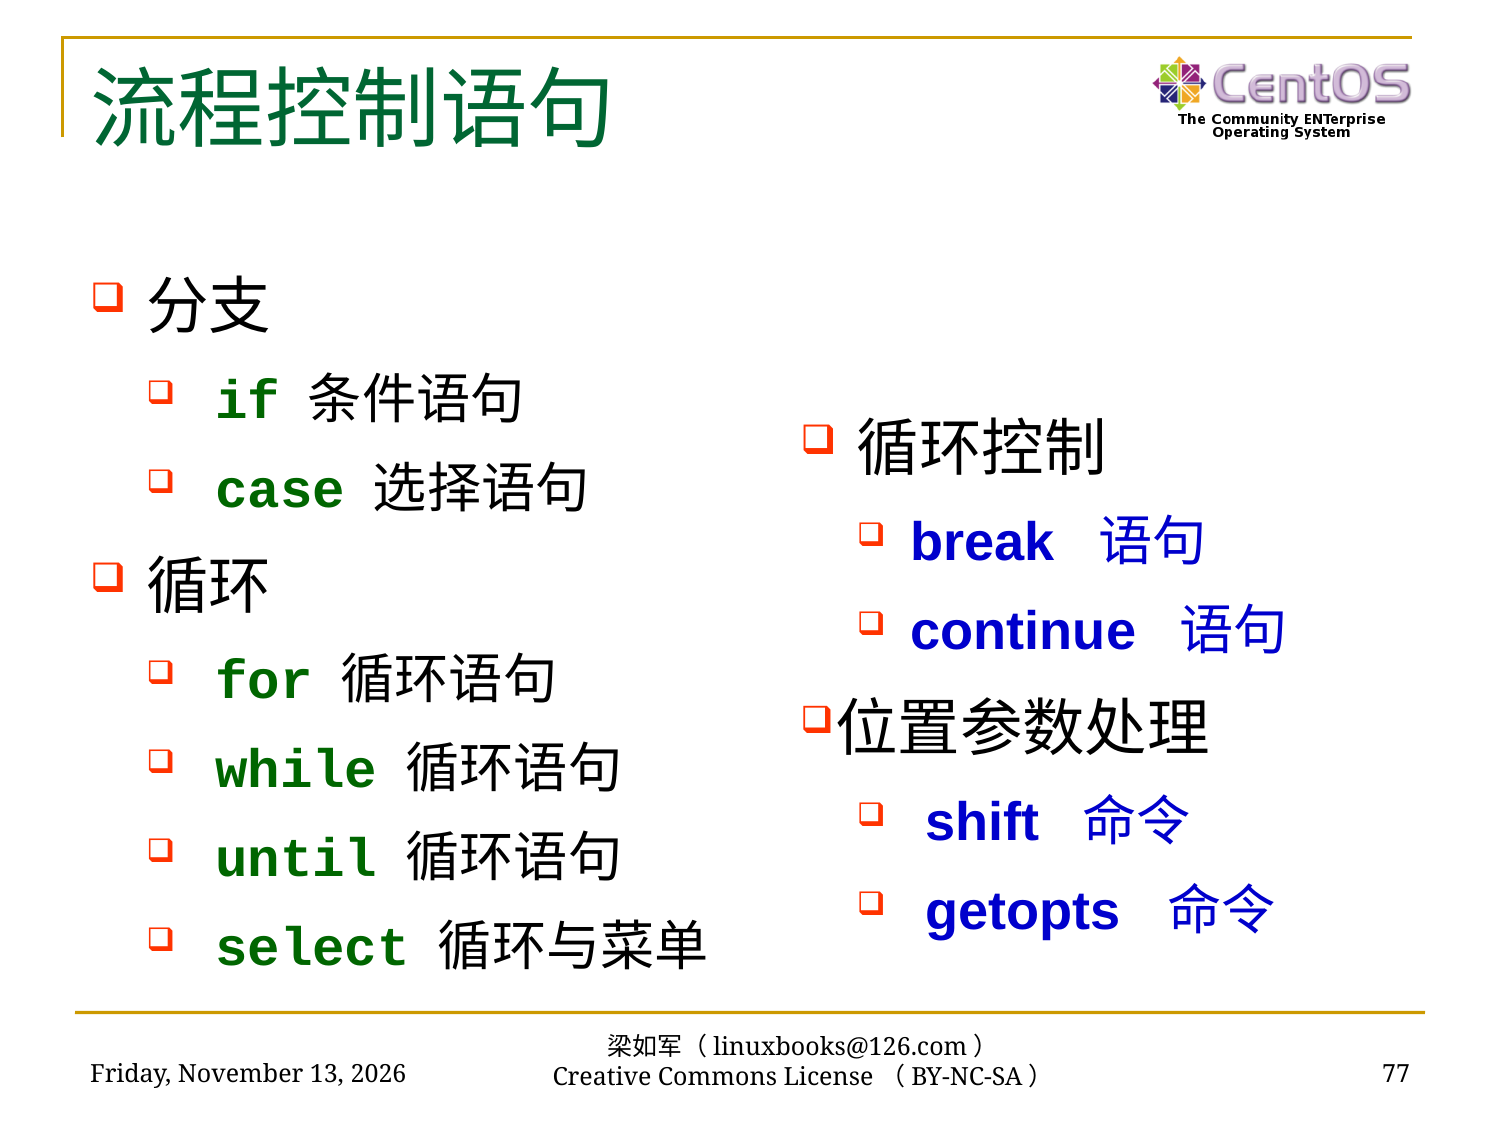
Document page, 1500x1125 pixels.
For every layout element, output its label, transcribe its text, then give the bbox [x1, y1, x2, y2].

list 分支 if 条件语句 case 选择语句 循环 for 循环语句 while 循环语句 until 循环语句 select 循环与菜单 [74, 243, 751, 1006]
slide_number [74, 1023, 426, 1100]
footer 梁如军（linuxbooks@126.com） Creative Commons License（BY-NC-SA） [359, 1022, 1247, 1099]
slide_number 77 [1074, 1023, 1426, 1100]
text_box 循环控制 break 语句 continue 语句 位置参数处理 shift 命令 getopts 命令 [785, 385, 1461, 1006]
title 流程控制语句 [74, 45, 1426, 233]
